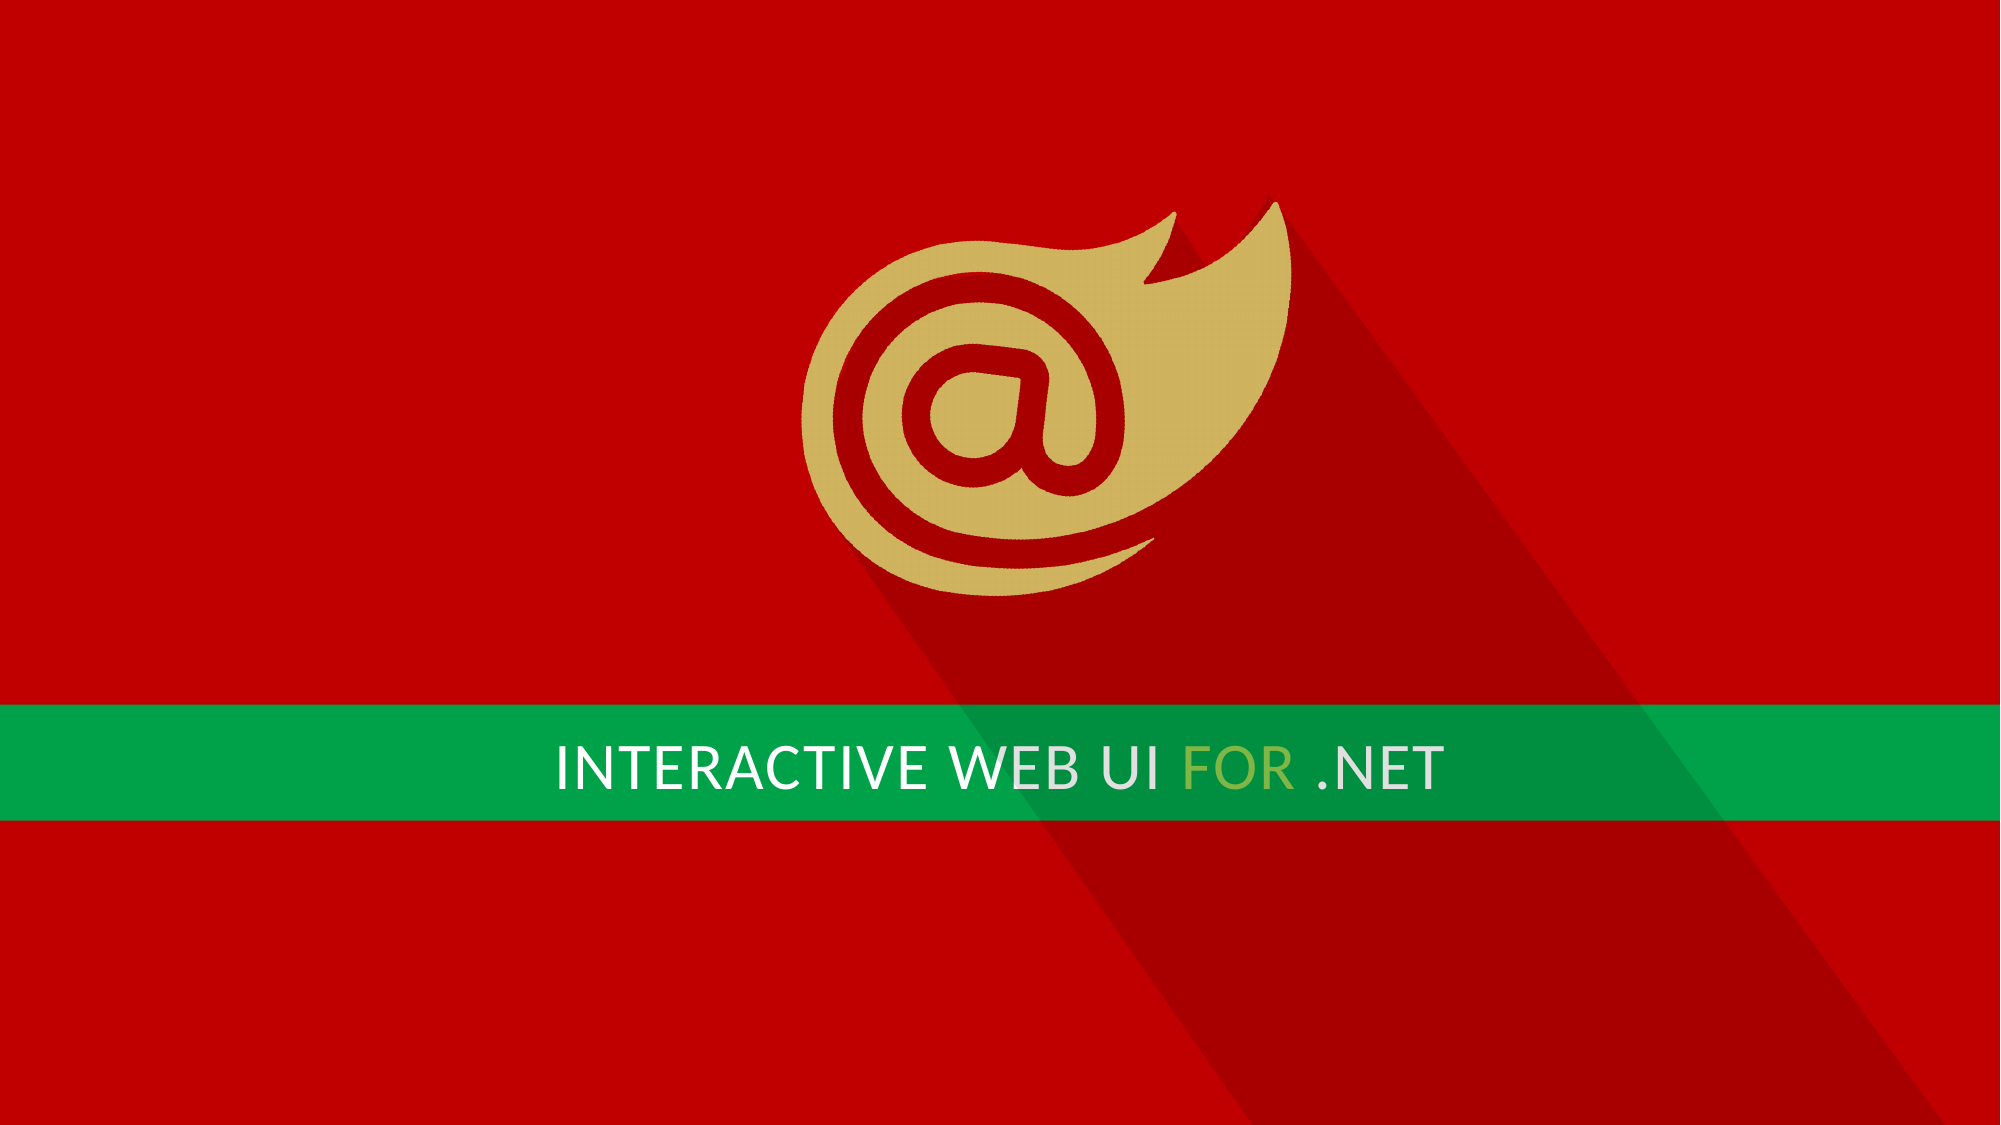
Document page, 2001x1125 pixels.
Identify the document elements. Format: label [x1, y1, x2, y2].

text_box [805, 152, 1993, 1125]
text_box [1993, 704, 2000, 821]
text_box [0, 704, 805, 821]
